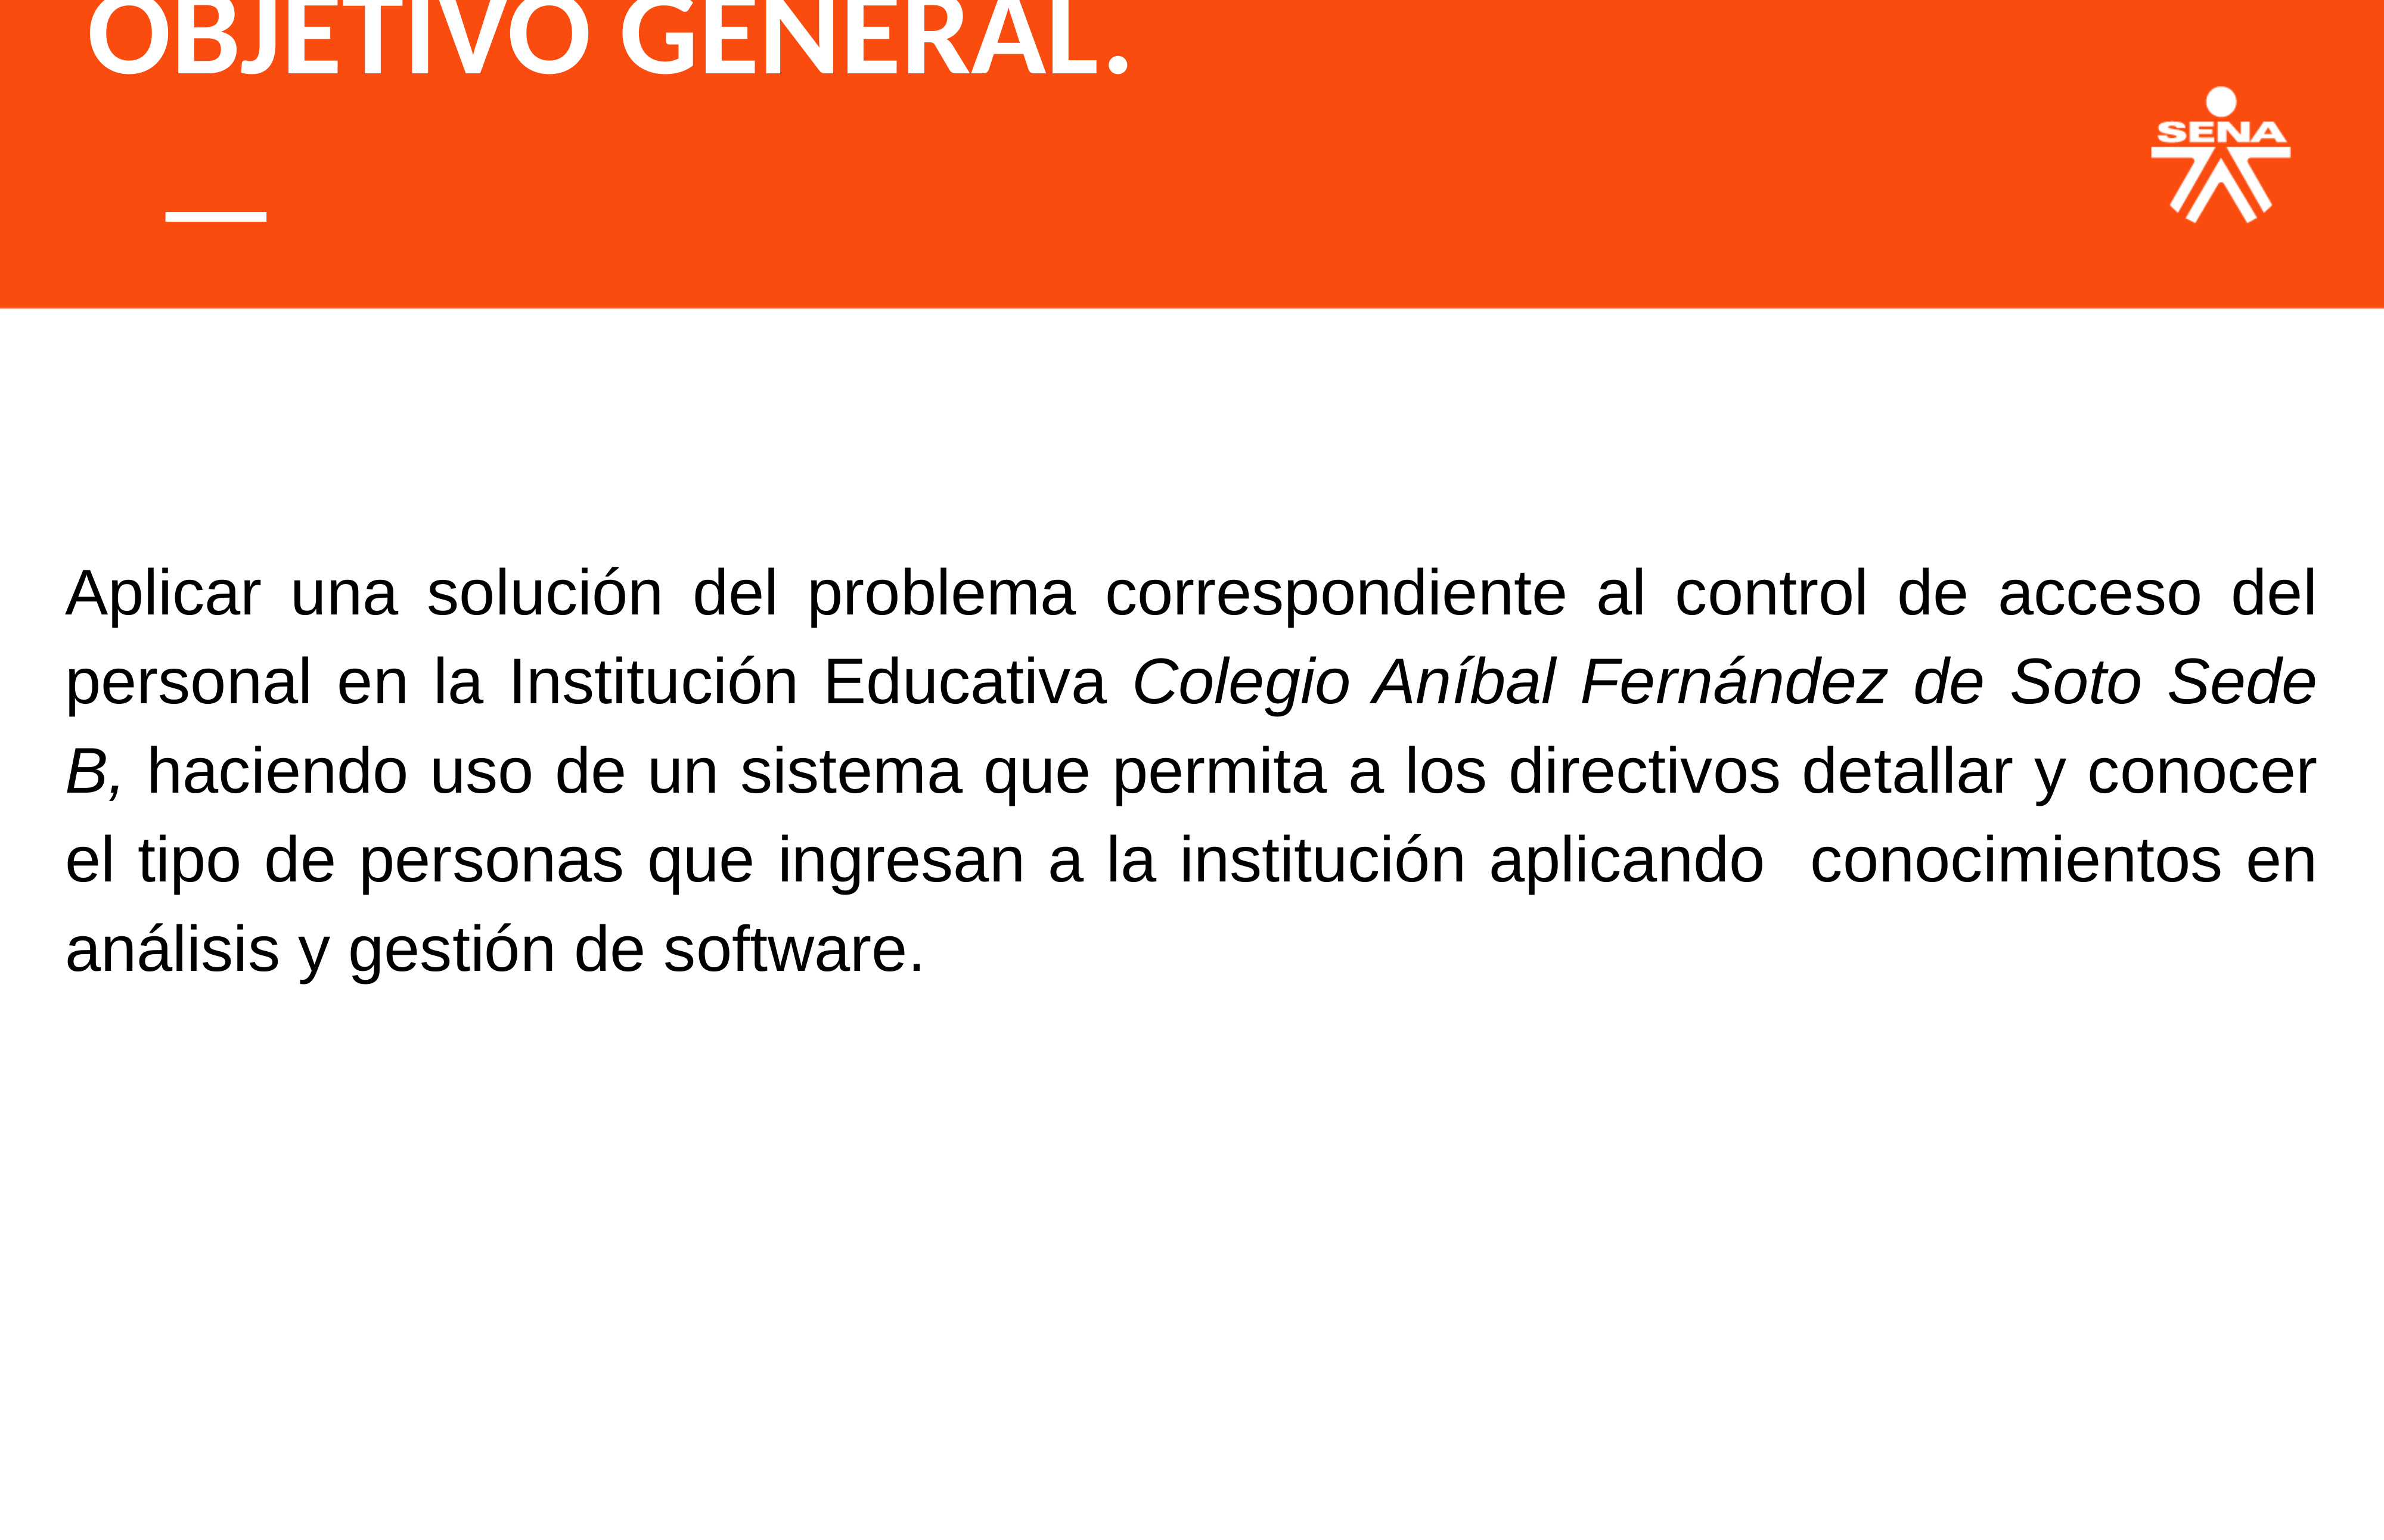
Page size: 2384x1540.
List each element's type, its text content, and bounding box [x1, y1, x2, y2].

picture [0, 0, 2384, 1540]
text_box Aplicar una solución del problema correspondiente al control de acceso del personal en la Institución Educativa Colegio Aníbal Fernández de Soto Sede B, haciendo uso de un sistema que permita a los directivos detallar y conocer el tipo de personas que ingresan a la institución aplicando conocimientos en análisis y gestión de software. [56, 529, 2328, 1010]
text_box OBJETIVO GENERAL. [75, 0, 1166, 224]
text_box [165, 212, 267, 222]
